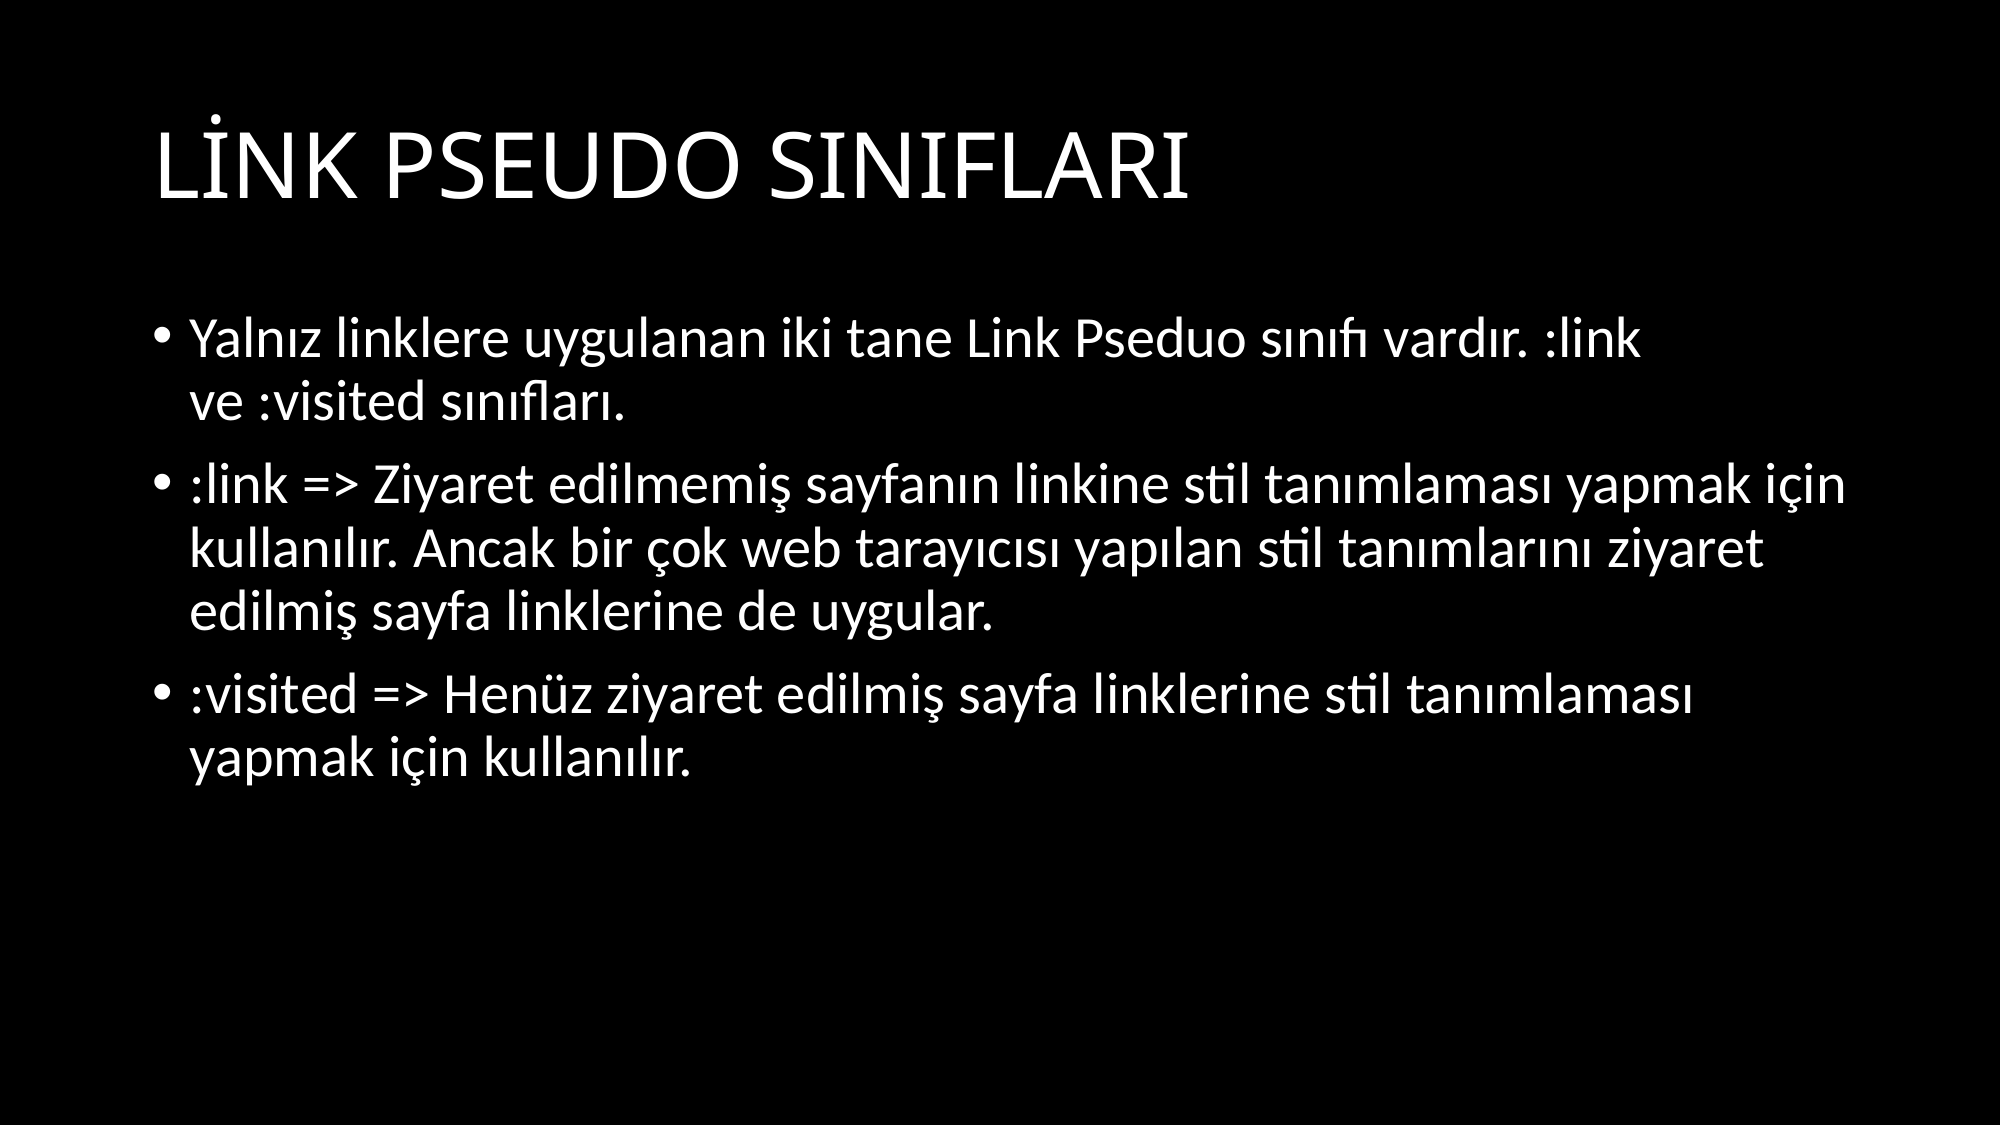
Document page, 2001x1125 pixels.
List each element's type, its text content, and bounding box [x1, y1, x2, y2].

title LİNK PSEUDO SINIFLARI [137, 59, 1863, 278]
list Yalnız linklere uygulanan iki tane Link Pseduo sınıfı vardır. :link ve :visited sınıfları. :link => Ziyaret edilmemiş sayfanın linkine stil tanımlaması yapmak için kullanılır. Ancak bir çok web tarayıcısı yapılan stil tanımlarını ziyaret edilmiş sayfa linklerine de uygular. :visited => Henüz ziyaret edilmiş sayfa linklerine stil tanımlaması yapmak için kullanılır. [137, 299, 1863, 1014]
